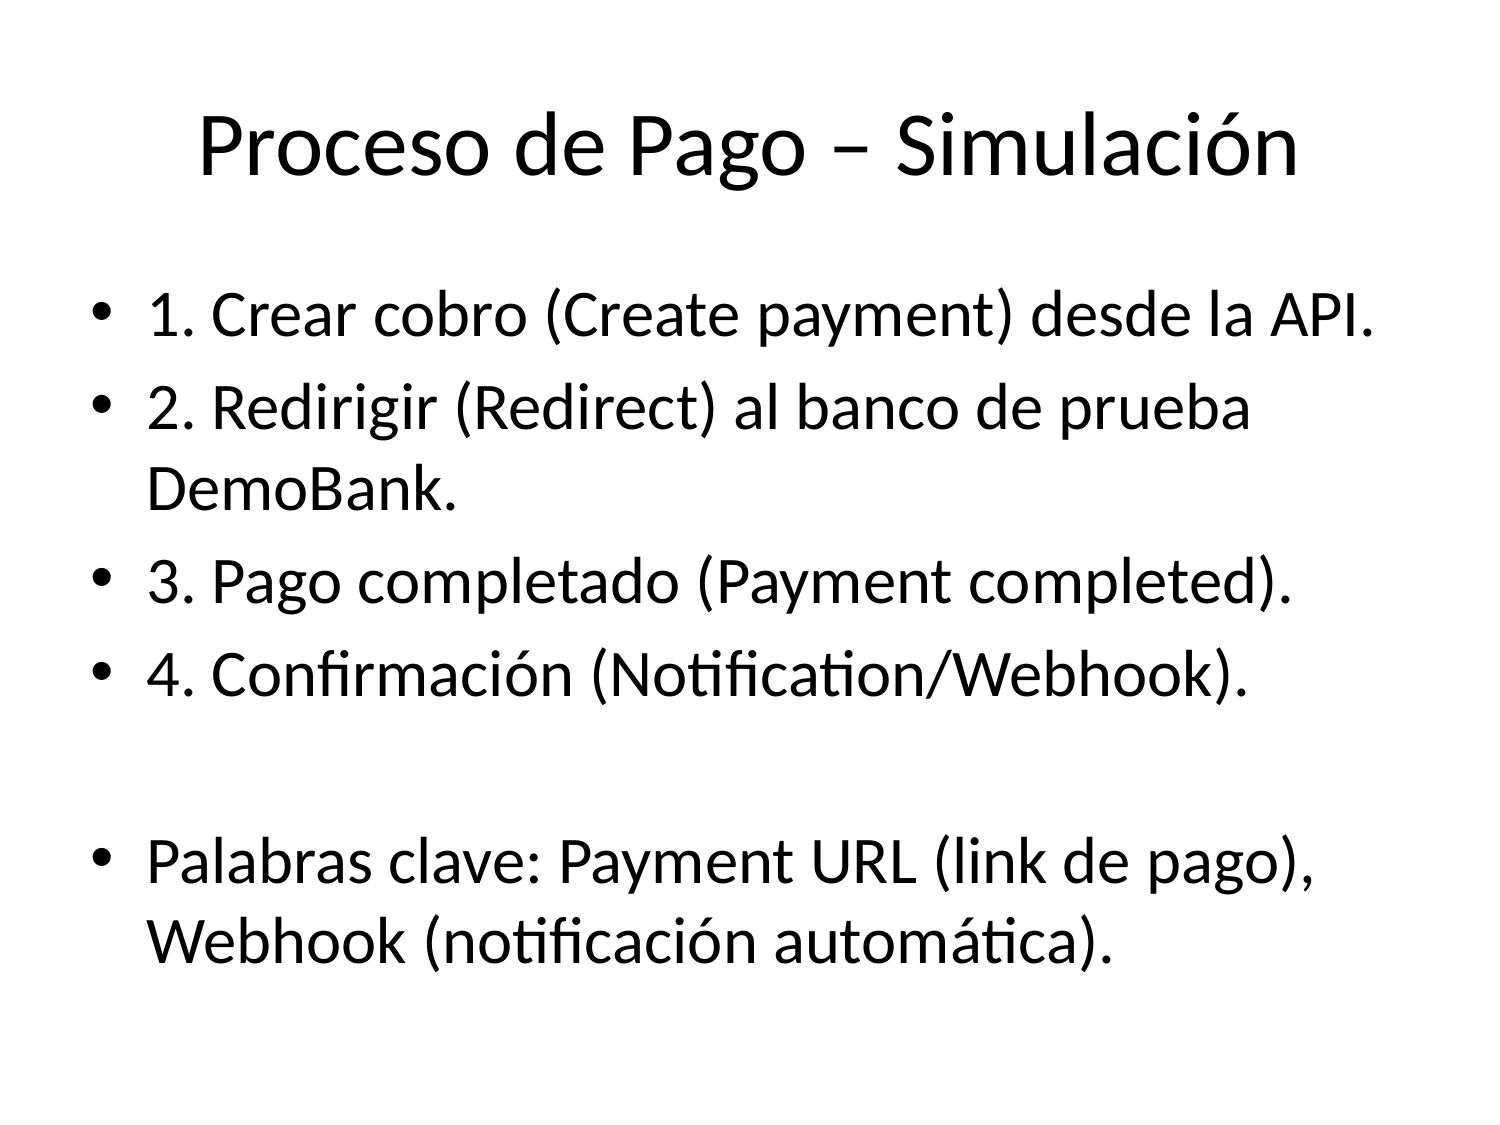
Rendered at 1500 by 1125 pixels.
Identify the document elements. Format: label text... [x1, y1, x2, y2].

list 1. Crear cobro (Create payment) desde la API. 2. Redirigir (Redirect) al banco de prueba DemoBank. 3. Pago completado (Payment completed). 4. Confirmación (Notification/Webhook). Palabras clave: Payment URL (link de pago), Webhook (notificación automática). [75, 262, 1425, 1005]
title Proceso de Pago – Simulación [75, 45, 1425, 233]
